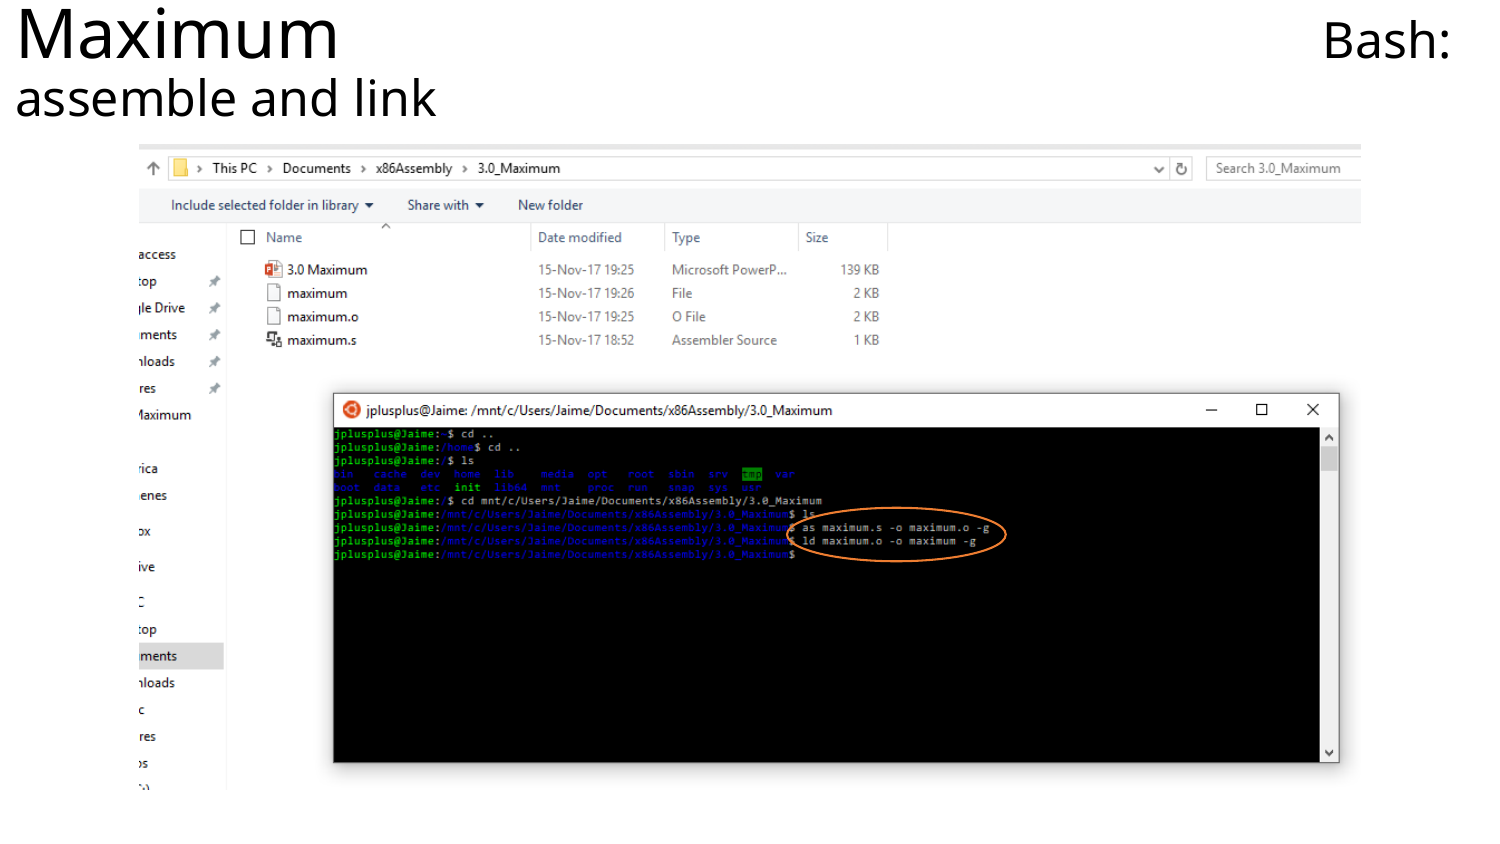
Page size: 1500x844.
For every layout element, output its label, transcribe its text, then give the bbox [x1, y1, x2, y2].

text_box Maximum Bash: assemble and link [0, 0, 1500, 145]
picture [139, 144, 1361, 790]
